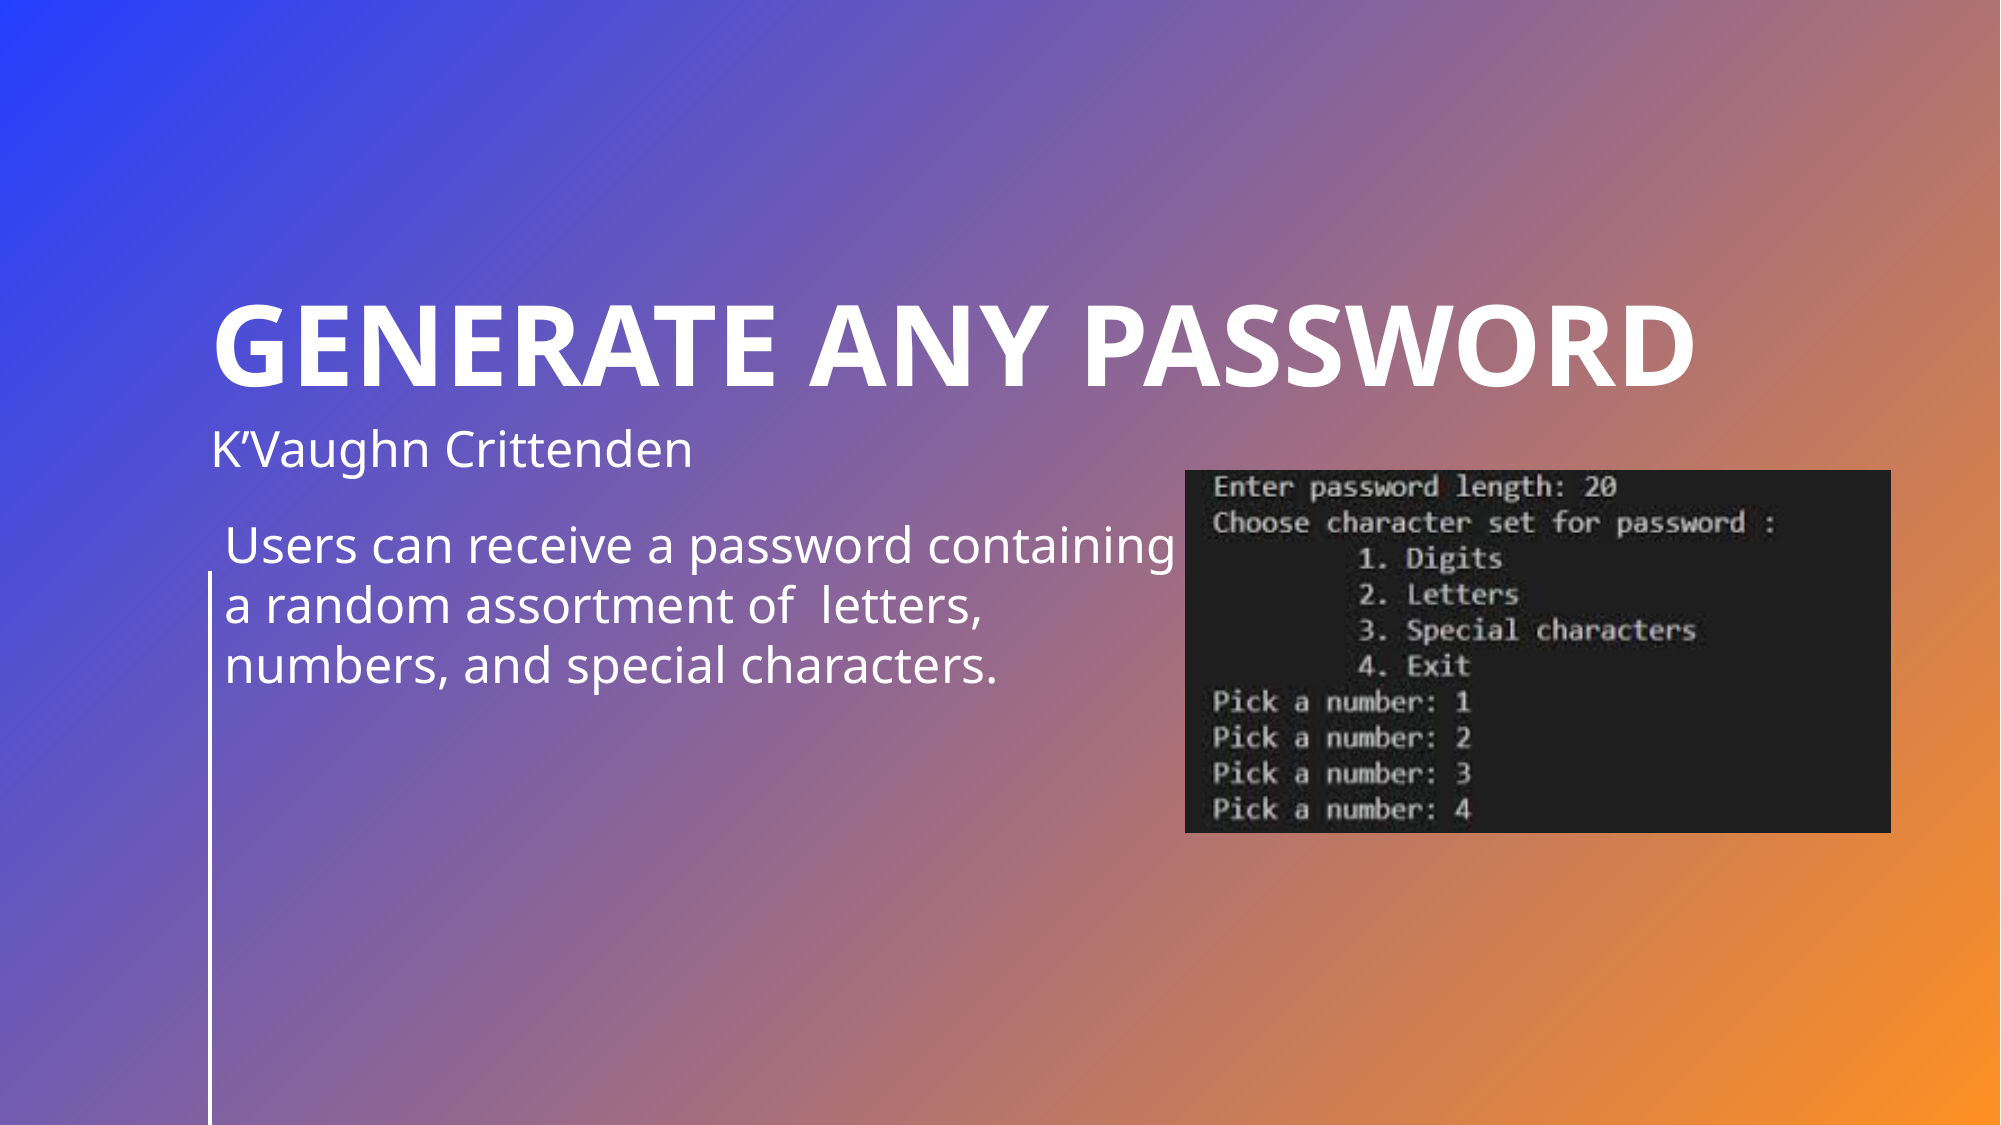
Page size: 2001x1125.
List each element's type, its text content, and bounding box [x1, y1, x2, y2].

subtitle K’Vaughn Crittenden [210, 424, 1499, 505]
title Generate any Password [210, 104, 1900, 409]
picture [1185, 470, 1891, 833]
text_box Users can receive a password containing a random assortment of letters, numbers, and special characters. [210, 505, 1185, 701]
